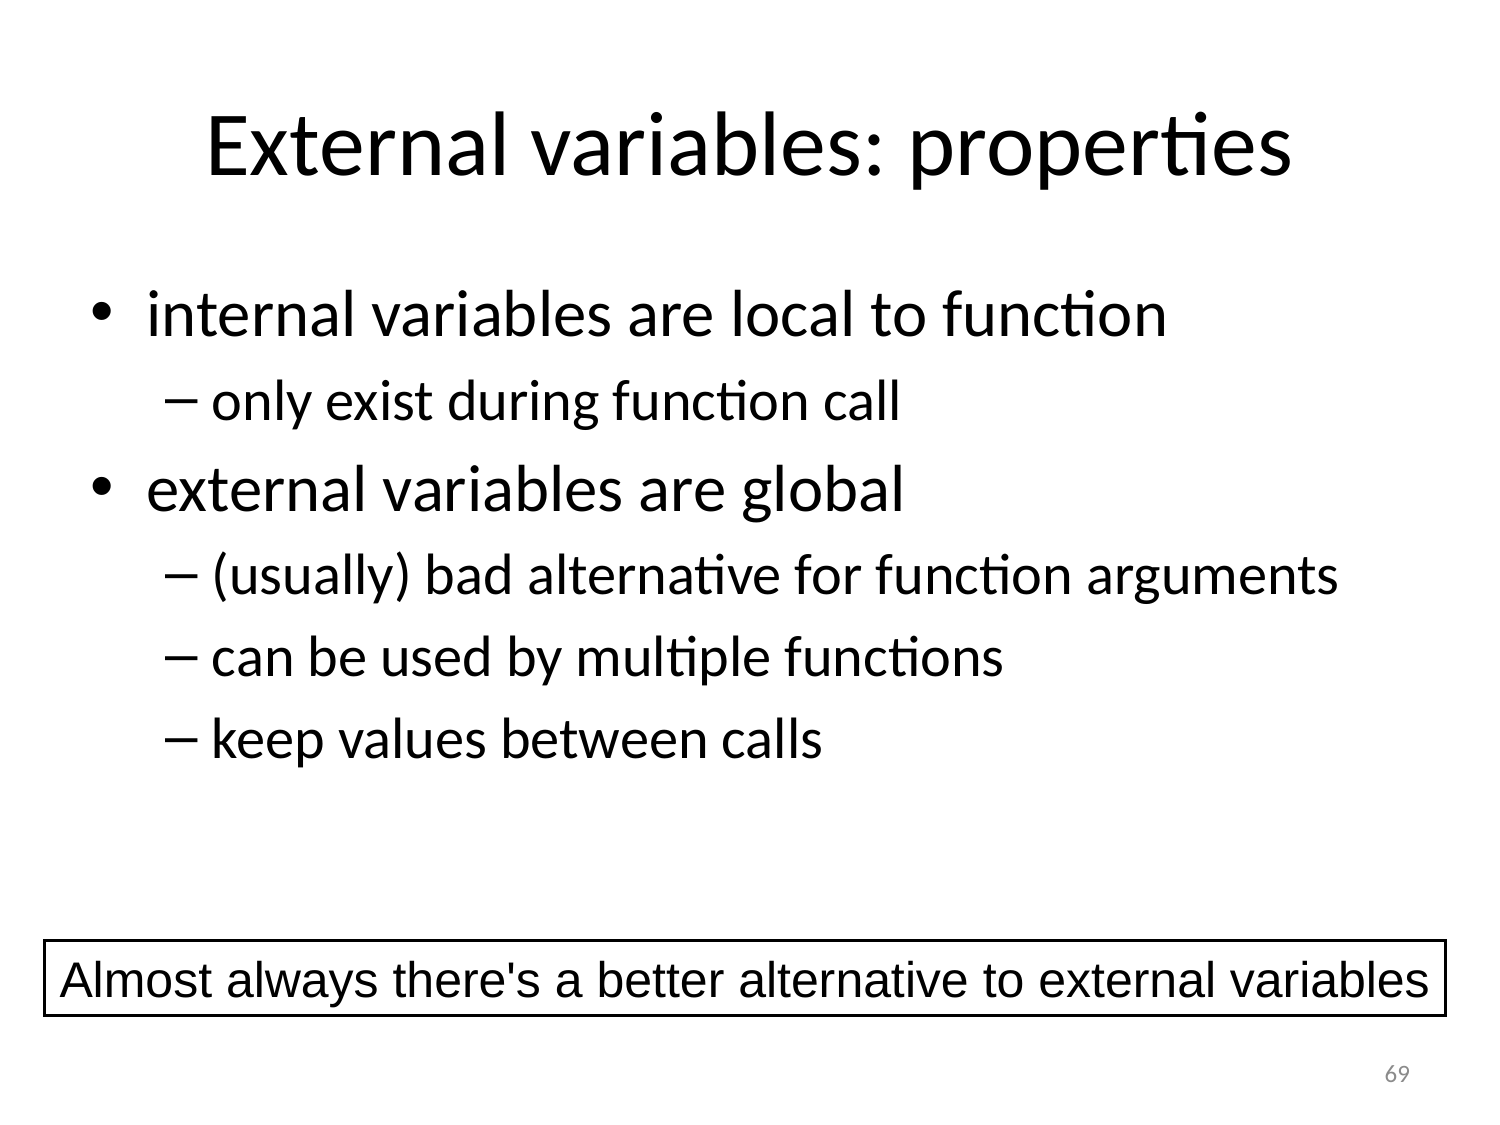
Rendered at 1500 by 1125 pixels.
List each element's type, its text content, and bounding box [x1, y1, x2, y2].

slide_number 69 [1074, 1042, 1425, 1103]
title External variables: properties [75, 45, 1425, 233]
text_box Almost always there's a better alternative to external variables [44, 940, 1446, 1016]
list internal variables are local to function only exist during function call external variables are global (usually) bad alternative for function arguments can be used by multiple functions keep values between calls [75, 262, 1425, 940]
